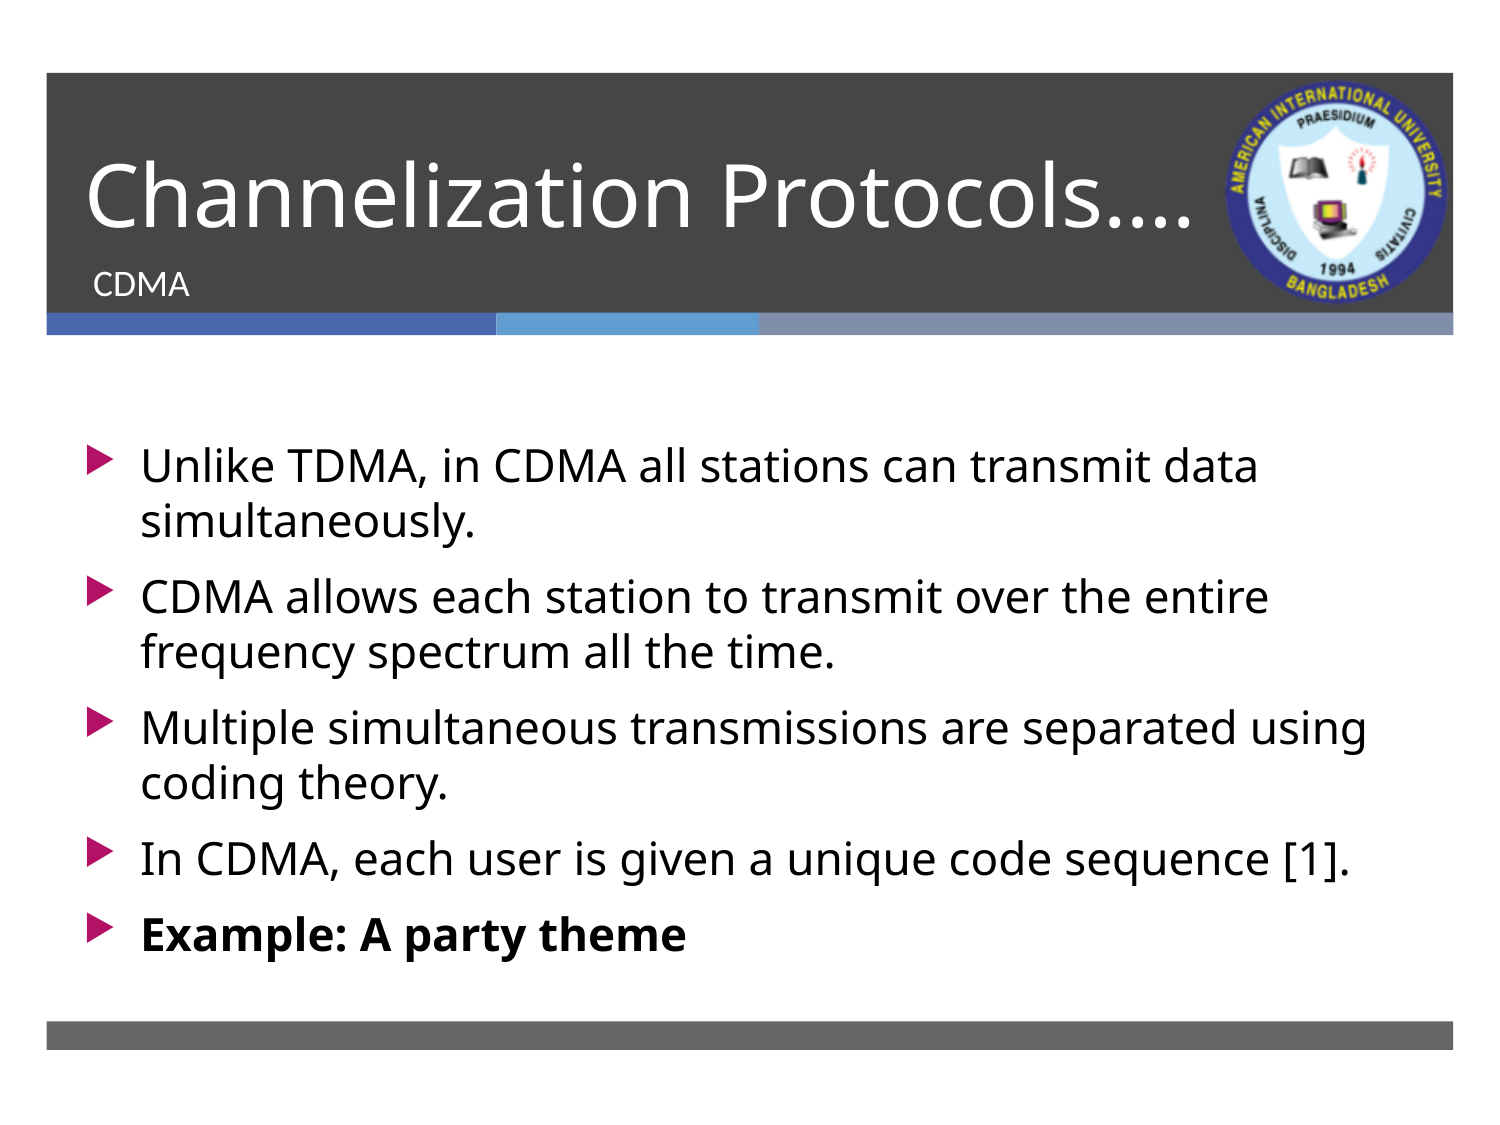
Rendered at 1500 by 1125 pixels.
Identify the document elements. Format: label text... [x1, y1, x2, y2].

text_box Unlike TDMA, in CDMA all stations can transmit data simultaneously. CDMA allows each station to transmit over the entire frequency spectrum all the time. Multiple simultaneous transmissions are separated using coding theory. In CDMA, each user is given a unique code sequence [1]. Example: A party theme [69, 429, 1413, 968]
picture [1351, 75, 1454, 310]
title Channelization Protocols…. [69, 73, 1351, 253]
subtitle CDMA [78, 251, 1351, 331]
